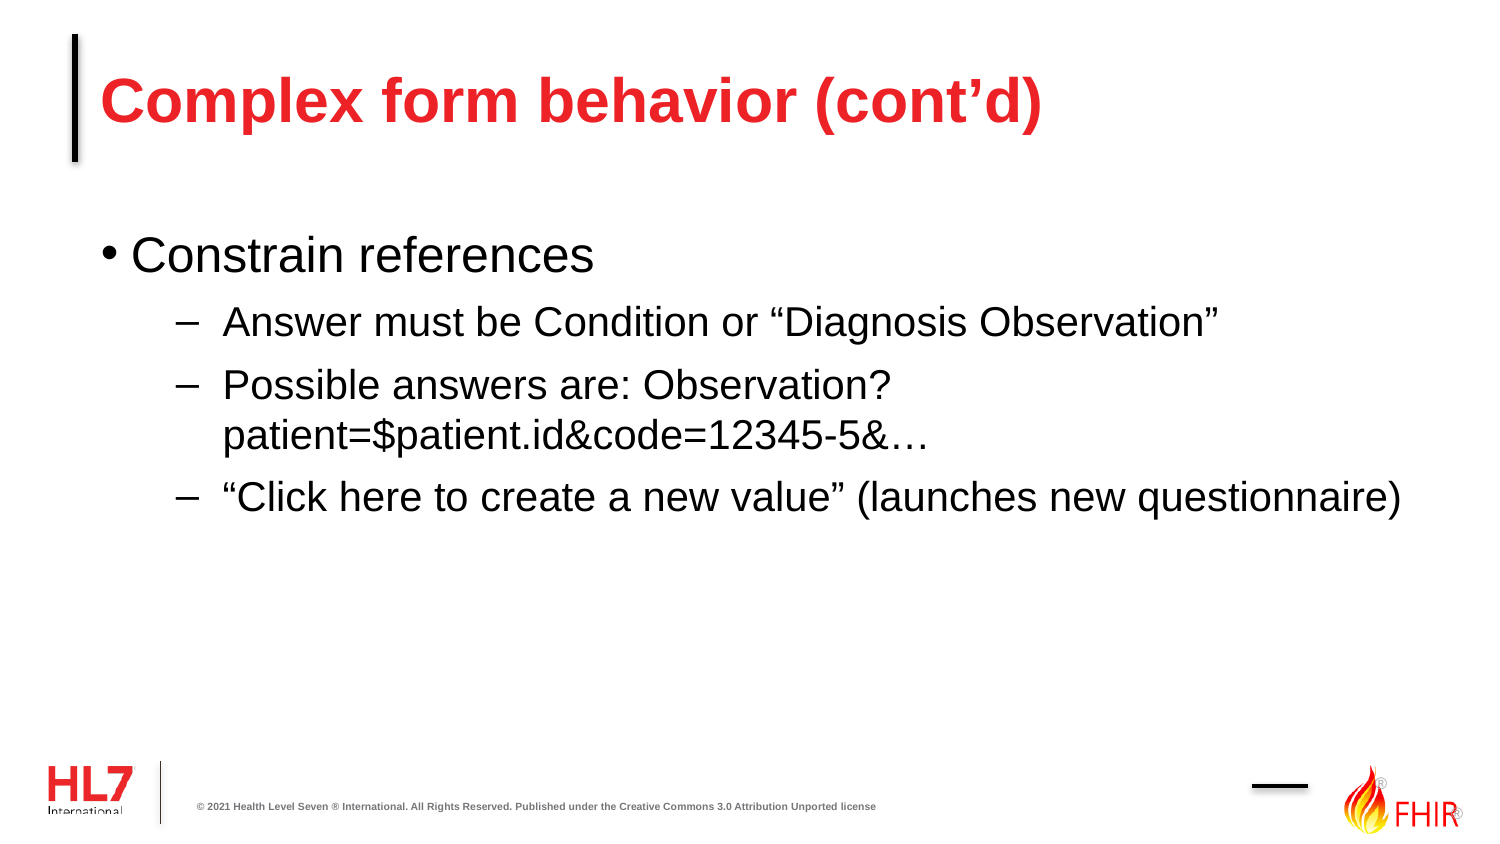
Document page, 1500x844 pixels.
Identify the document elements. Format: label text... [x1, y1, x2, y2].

list Constrain references Answer must be Condition or “Diagnosis Observation” Possible answers are: Observation?patient=$patient.id&code=12345-5&… “Click here to create a new value” (launches new questionnaire) [100, 222, 1451, 731]
title Complex form behavior (cont’d) [100, 33, 1451, 163]
footer © 2021 Health Level Seven ® International. All Rights Reserved. Published under the Creative Commons 3.0 Attribution Unported license [196, 786, 941, 813]
picture [1339, 760, 1463, 837]
